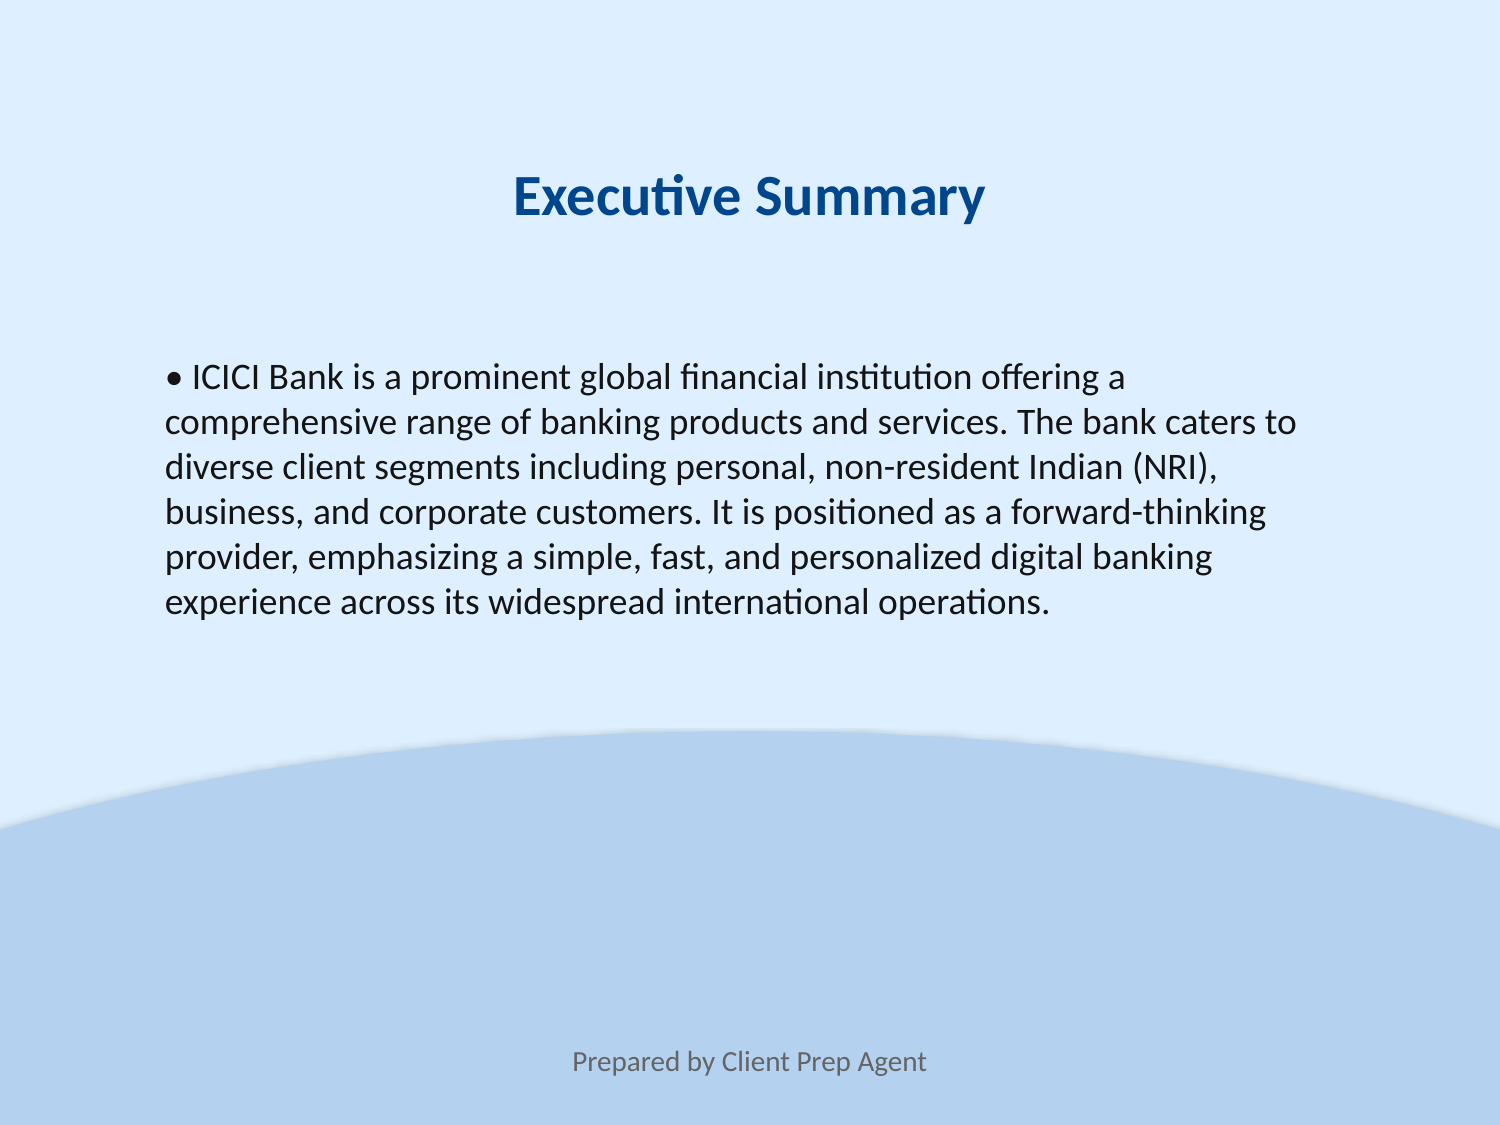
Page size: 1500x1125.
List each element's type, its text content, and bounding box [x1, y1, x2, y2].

text_box Executive Summary [498, 149, 1002, 235]
text_box [0, 730, 1500, 1125]
text_box • ICICI Bank is a prominent global financial institution offering a comprehensive range of banking products and services. The bank caters to diverse client segments including personal, non-resident Indian (NRI), business, and corporate customers. It is positioned as a forward-thinking provider, emphasizing a simple, fast, and personalized digital banking experience across its widespread international operations. [149, 299, 1350, 630]
text_box [0, 0, 1500, 825]
text_box Prepared by Client Prep Agent [557, 1034, 943, 1085]
